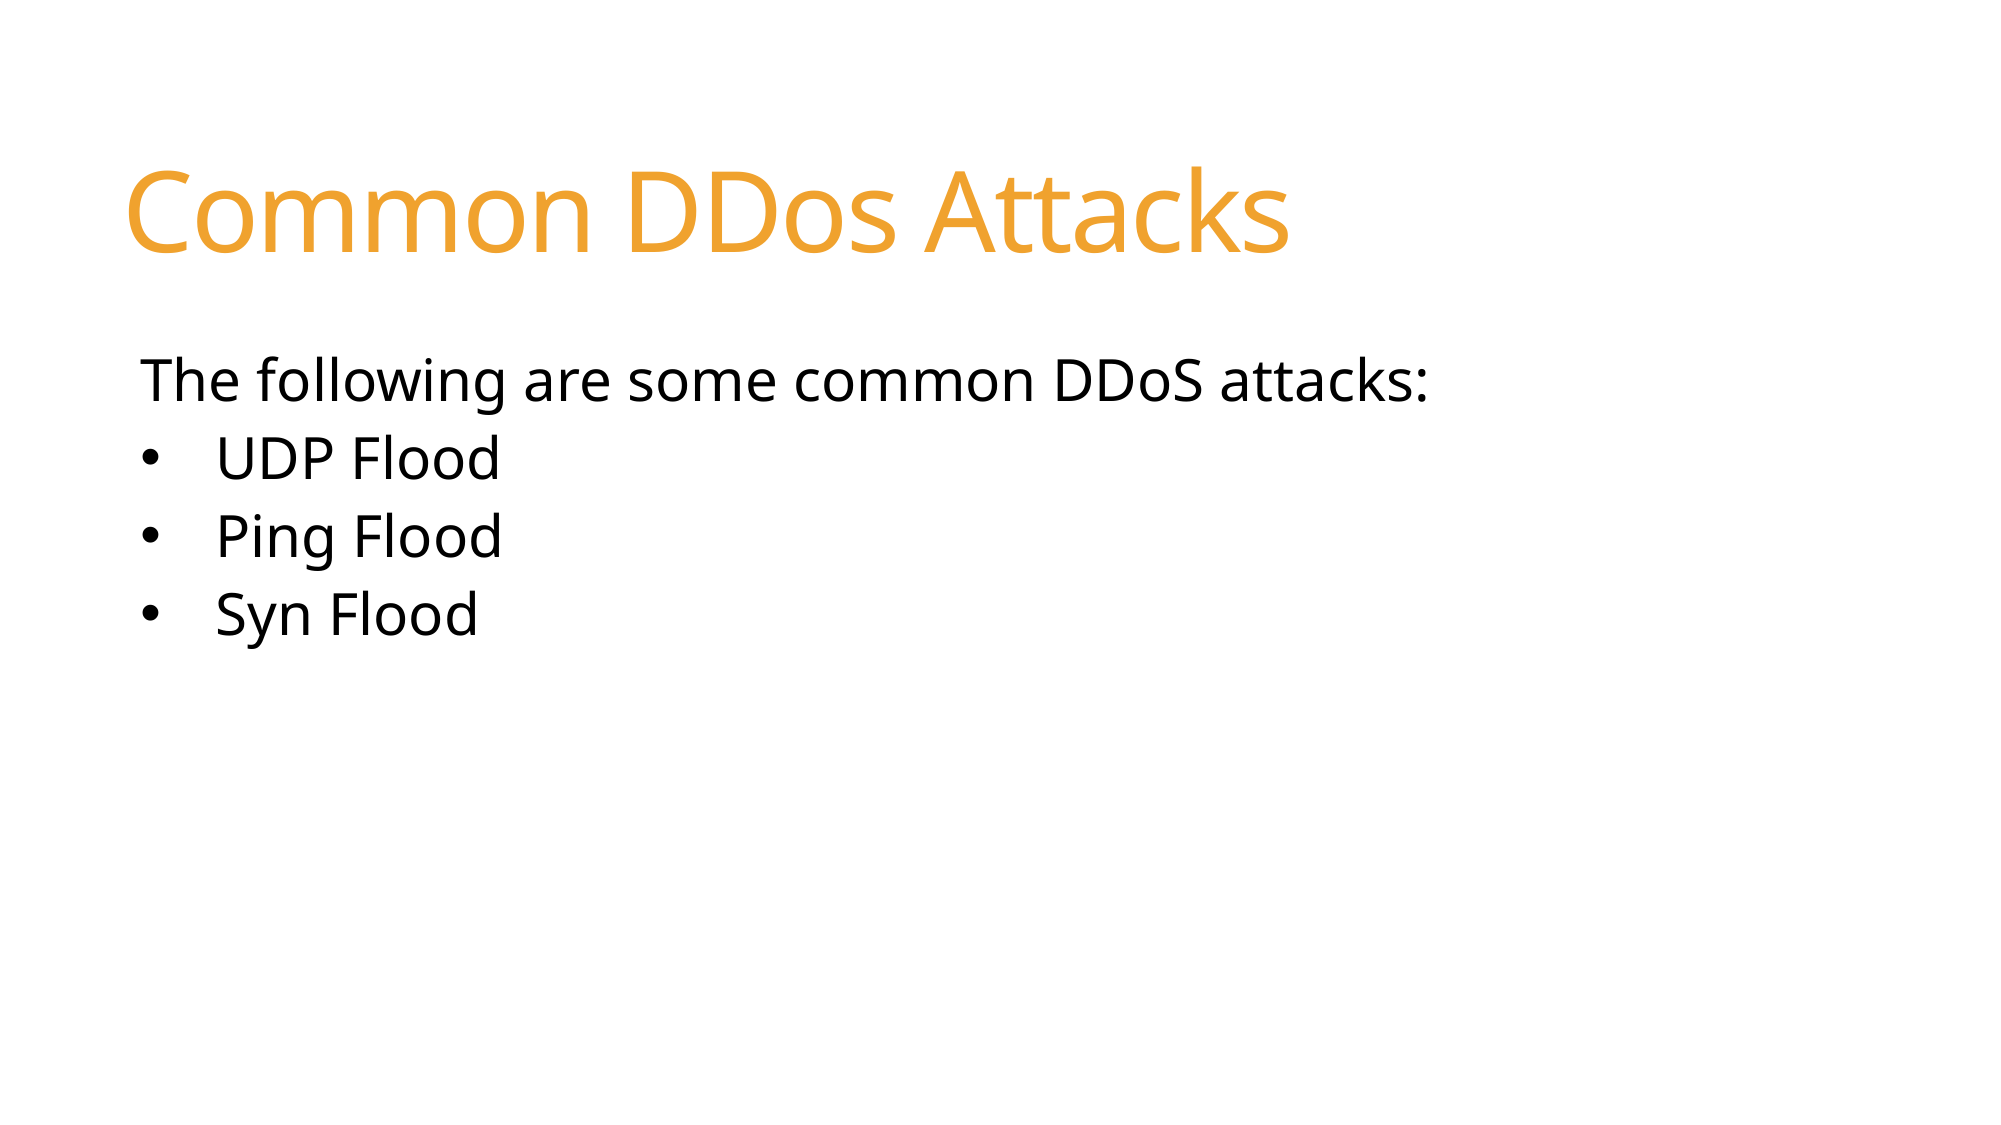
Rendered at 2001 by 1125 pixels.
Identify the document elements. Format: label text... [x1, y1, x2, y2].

text_box Common DDos Attacks [107, 81, 1875, 354]
text_box The following are some common DDoS attacks: UDP Flood Ping Flood Syn Flood [125, 335, 1824, 994]
